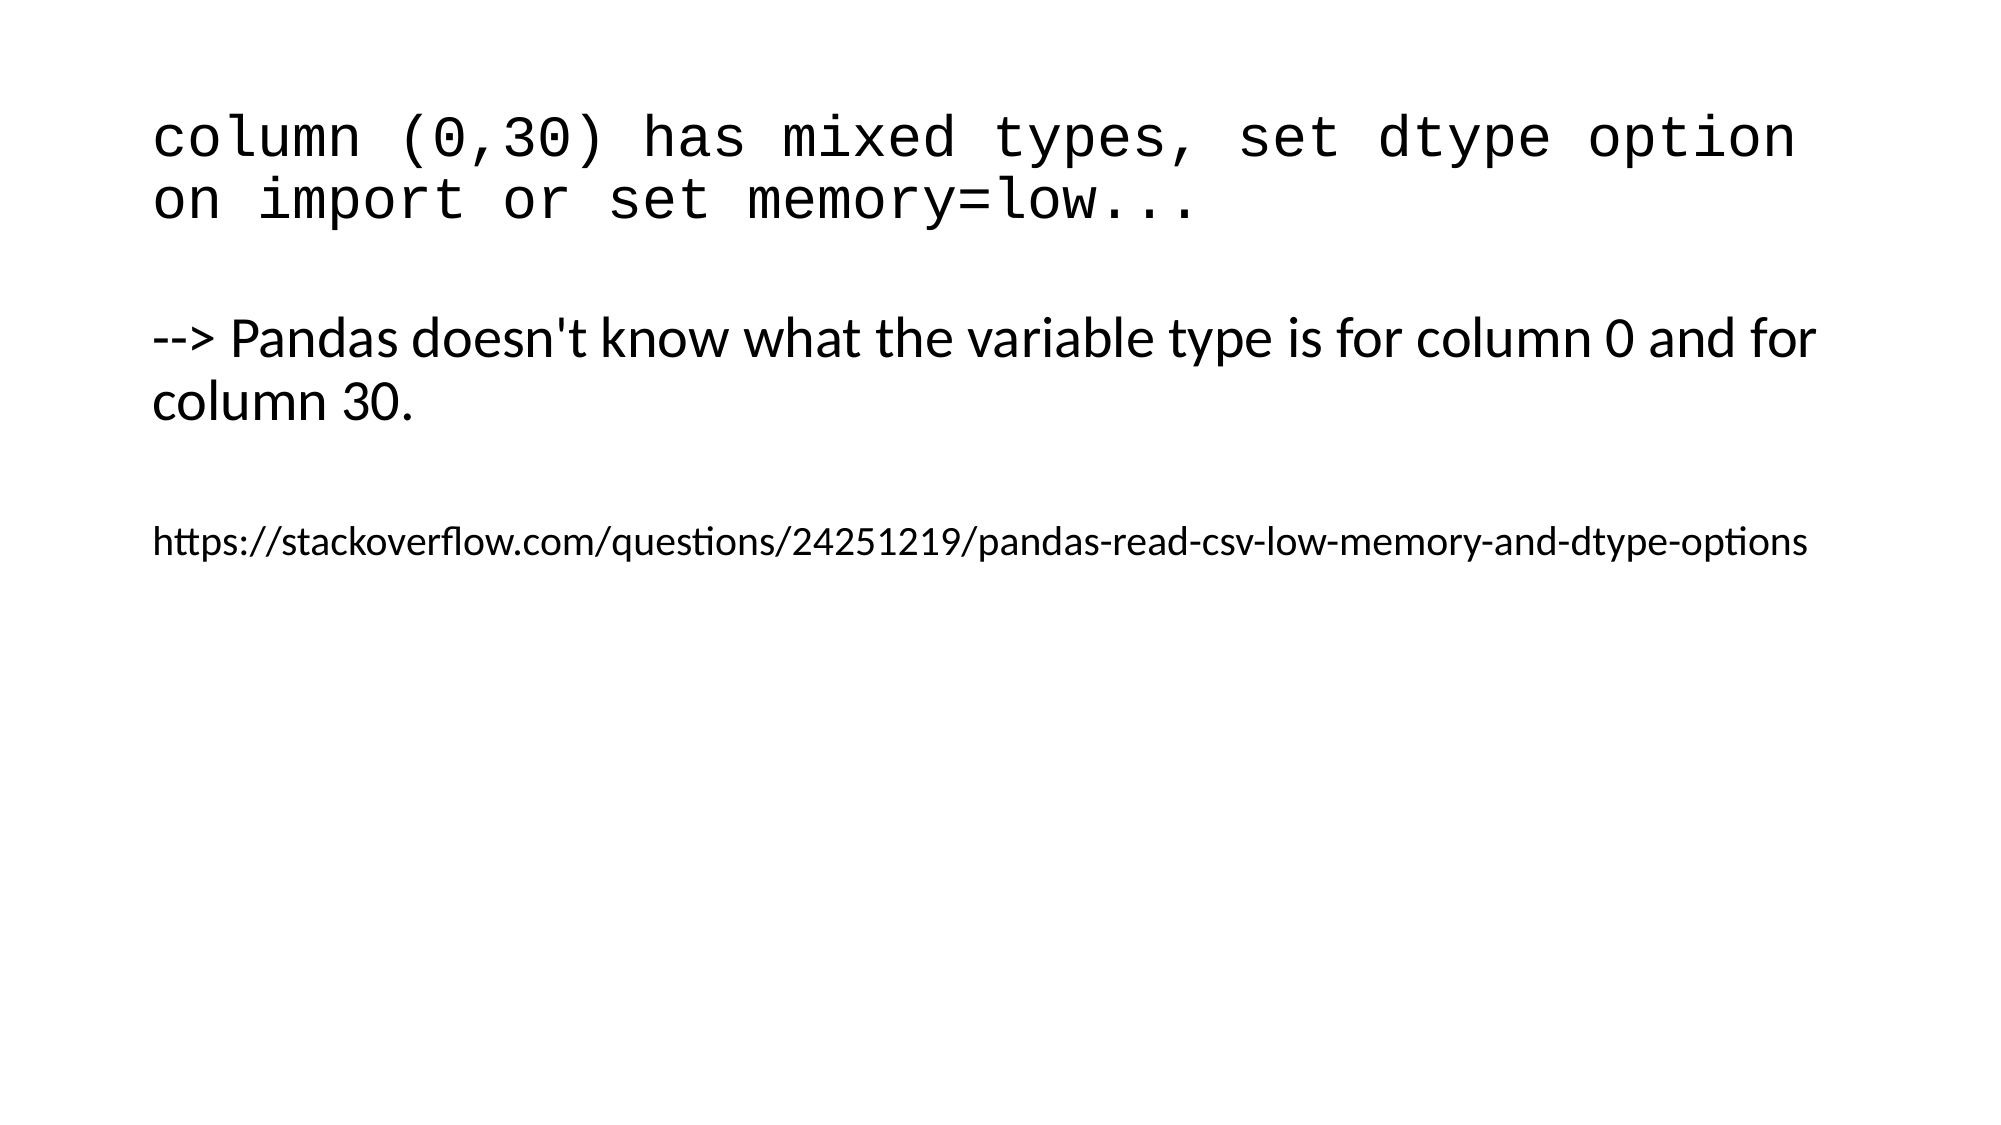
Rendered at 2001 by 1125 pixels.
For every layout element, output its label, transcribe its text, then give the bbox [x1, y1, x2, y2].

list --> Pandas doesn't know what the variable type is for column 0 and for column 30. https://stackoverflow.com/questions/24251219/pandas-read-csv-low-memory-and-dtype-options [137, 299, 1863, 1014]
title column (0,30) has mixed types, set dtype option on import or set memory=low... [137, 59, 1863, 278]
